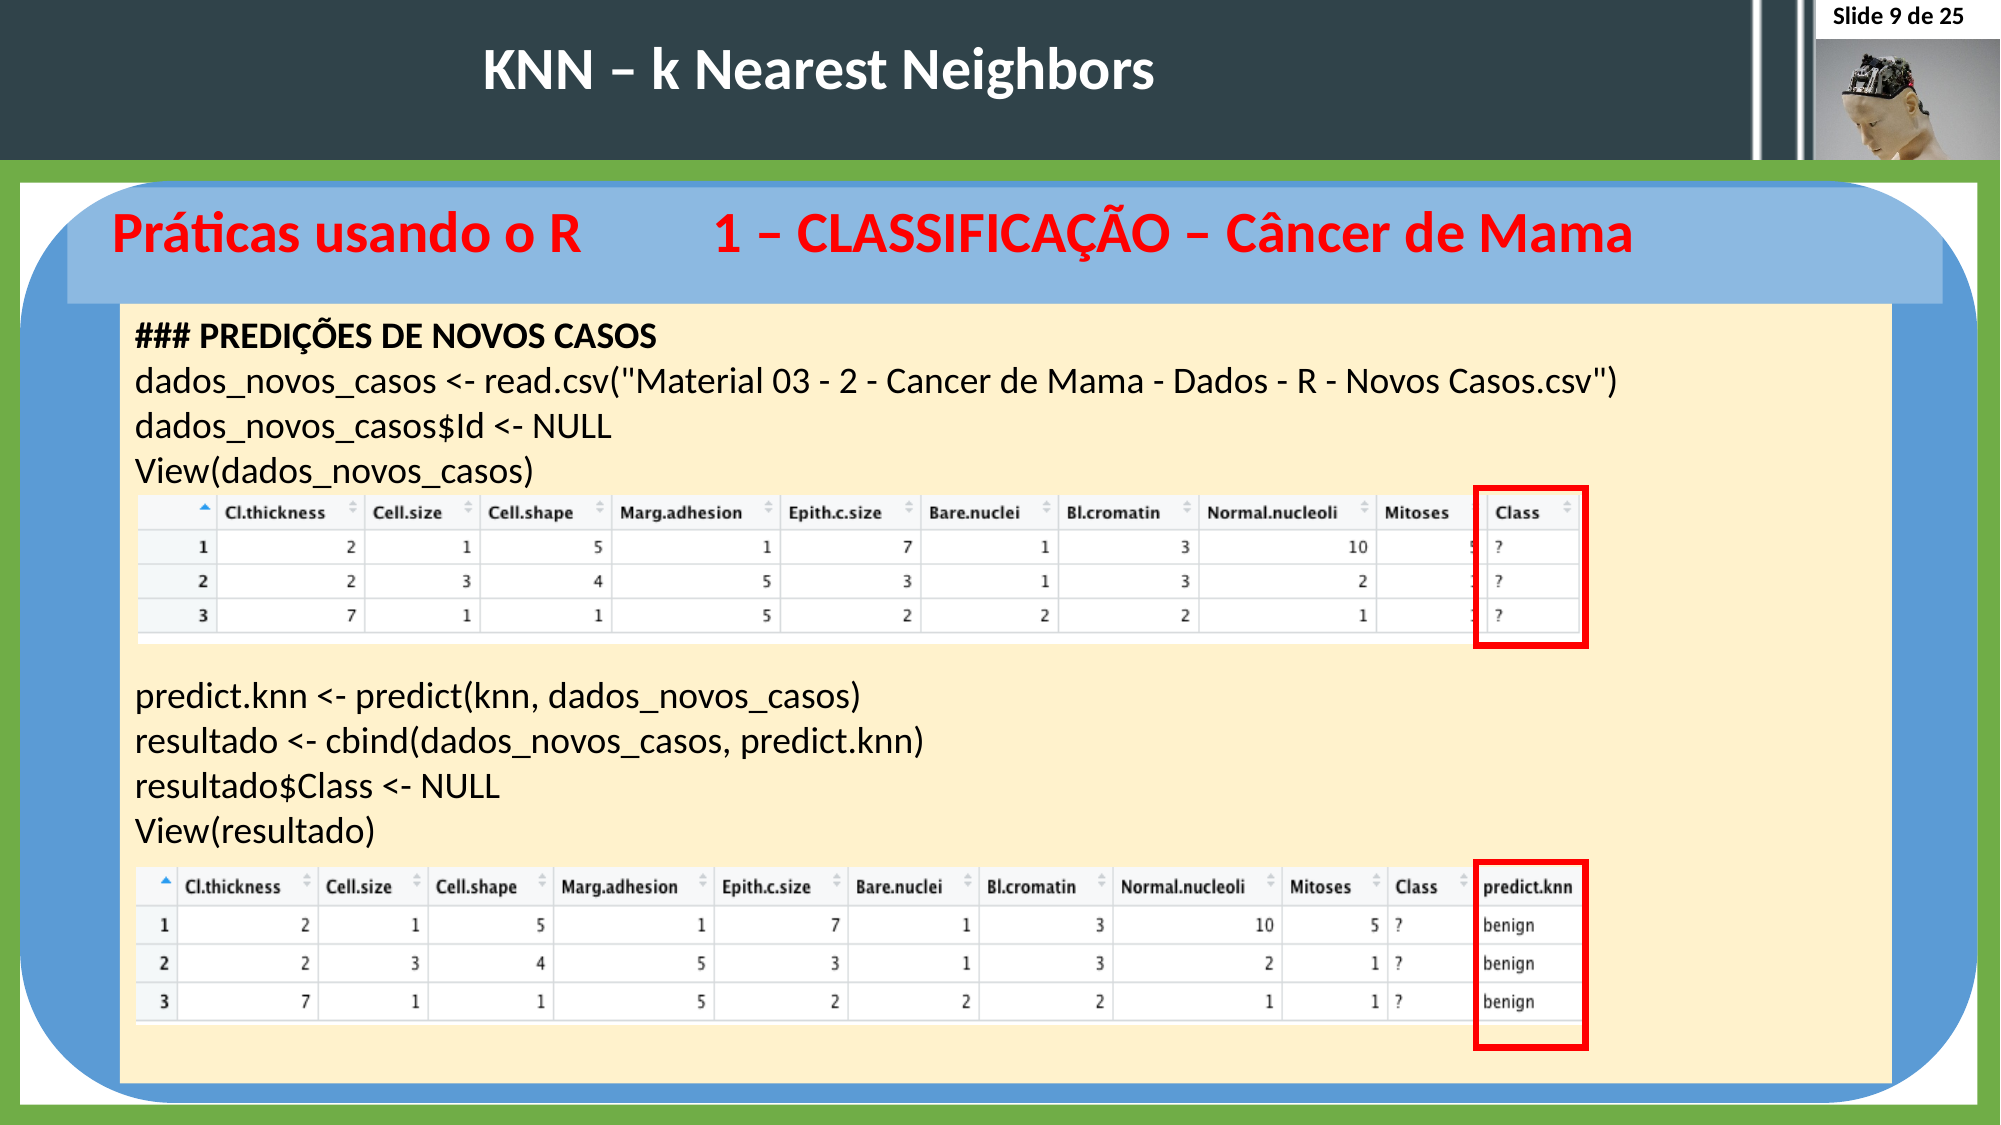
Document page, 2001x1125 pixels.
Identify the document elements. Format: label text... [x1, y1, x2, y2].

text_box [19, 222, 1979, 1104]
picture [0, 0, 2000, 161]
text_box [1475, 861, 1587, 1048]
picture [138, 495, 1586, 644]
text_box [127, 179, 1871, 187]
list Práticas usando o R 1 – CLASSIFICAÇÃO – Câncer de Mama [67, 187, 1943, 304]
text_box [19, 182, 142, 317]
text_box [19, 967, 1978, 1106]
text_box [1475, 487, 1587, 647]
picture [136, 867, 1586, 1025]
text_box [1855, 182, 1978, 313]
text_box ### PREDIÇÕES DE NOVOS CASOS dados_novos_casos <- read.csv("Material 03 - 2 - Cancer de Mama - Dados - R - Novos Casos.csv") dados_novos_casos$Id <- NULL View(dados_novos_casos) predict.knn <- predict(knn, dados_novos_casos) resultado <- cbind(dados_novos_casos, predict.knn) resultado$Class <- NULL View(resultado) [119, 303, 1892, 1084]
text_box [0, 159, 2000, 1125]
